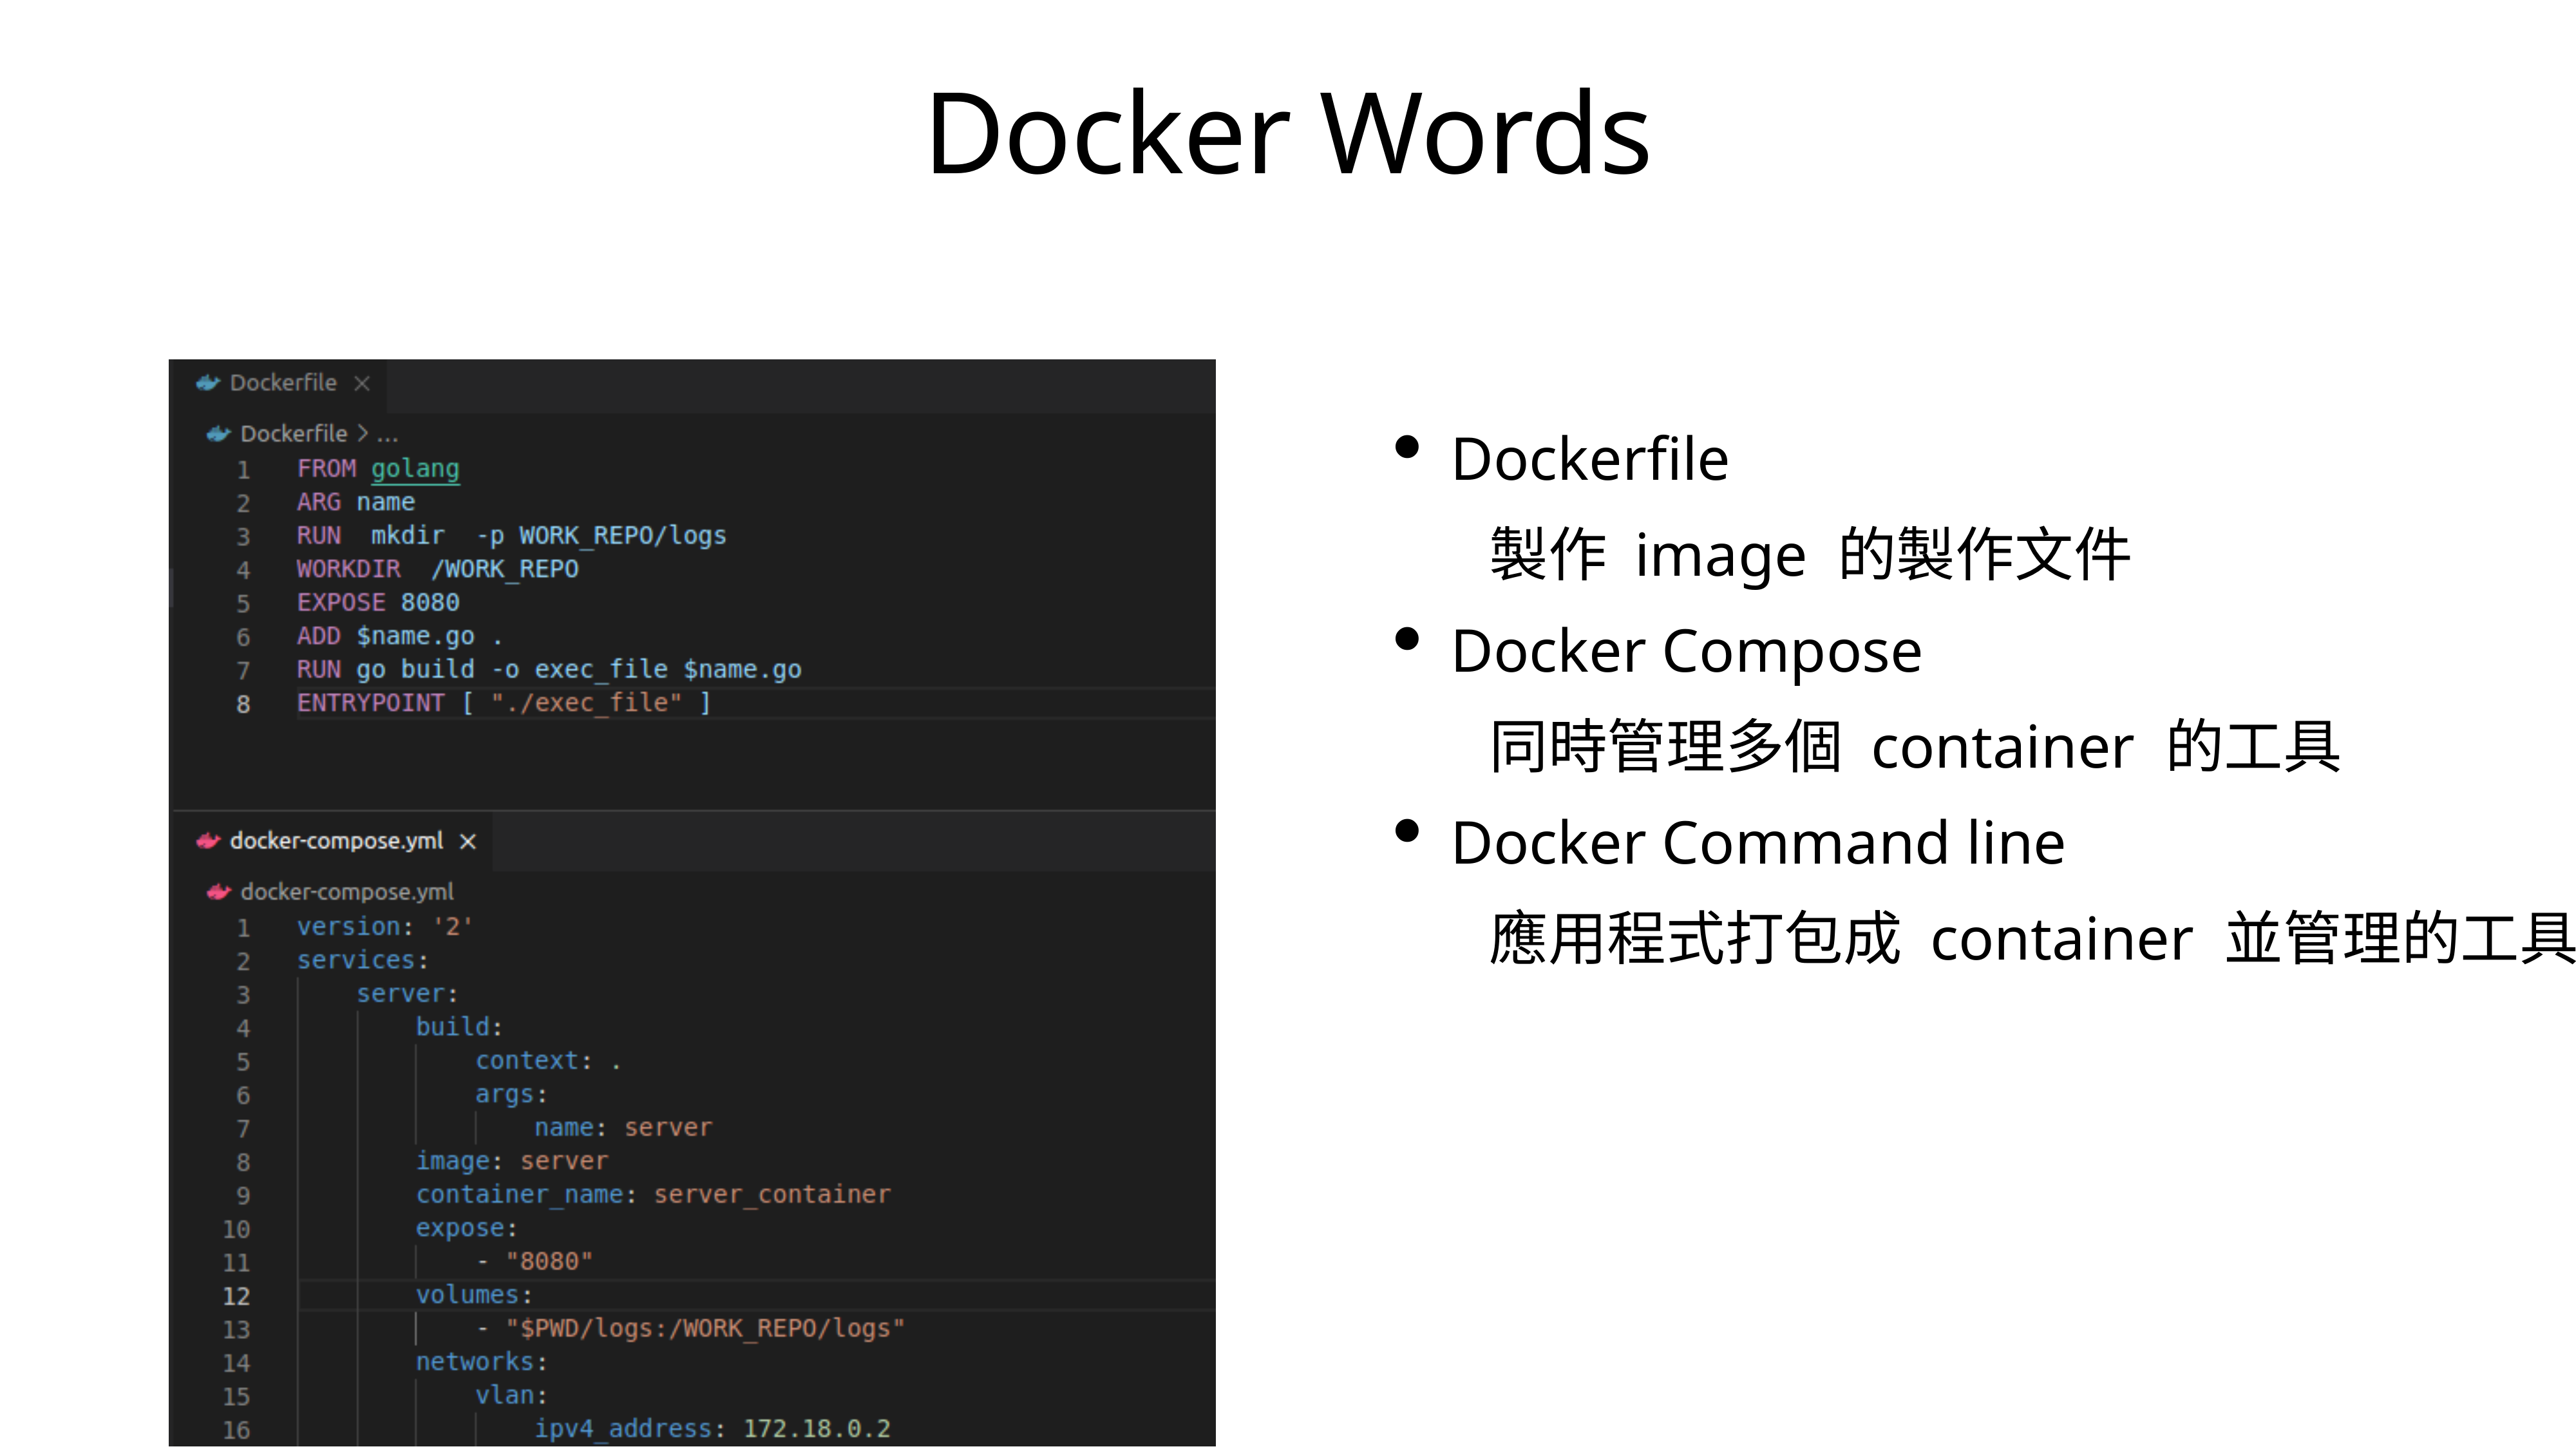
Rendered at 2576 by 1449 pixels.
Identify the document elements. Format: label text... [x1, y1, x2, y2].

title Docker Words [128, 81, 2448, 265]
picture [169, 359, 1216, 1447]
text_box Dockerfile 製作 image 的製作文件 Docker Compose 同時管理多個 container 的工具 Docker Command line 應用程式打包成 container 並管理的工具 [1387, 423, 2576, 1320]
